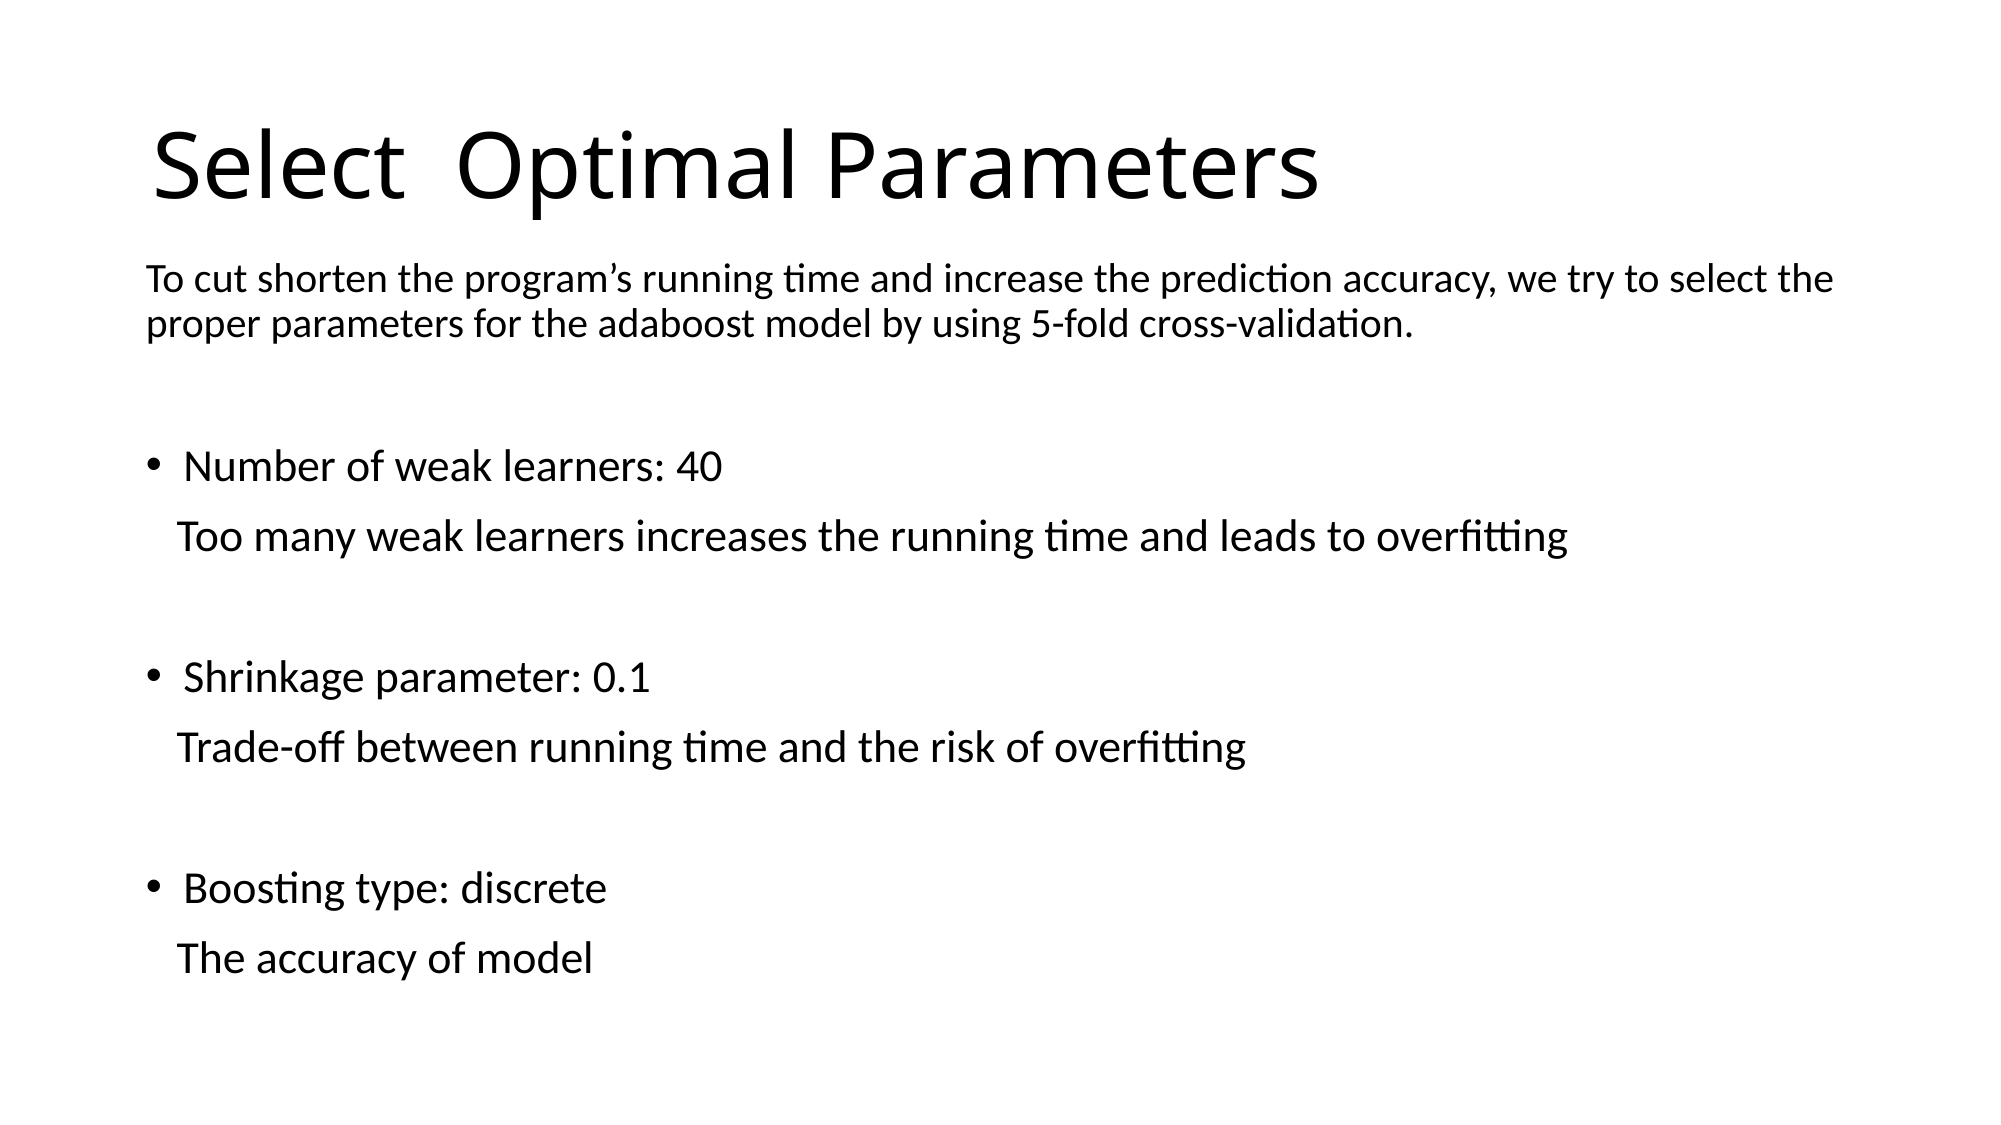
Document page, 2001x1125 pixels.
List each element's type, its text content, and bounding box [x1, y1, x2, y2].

title Select Optimal Parameters [137, 59, 1863, 278]
list To cut shorten the program’s running time and increase the prediction accuracy, we try to select the proper parameters for the adaboost model by using 5-fold cross-validation. Number of weak learners: 40 Too many weak learners increases the running time and leads to overfitting Shrinkage parameter: 0.1 Trade-off between running time and the risk of overfitting Boosting type: discrete The accuracy of model [130, 248, 1856, 1046]
